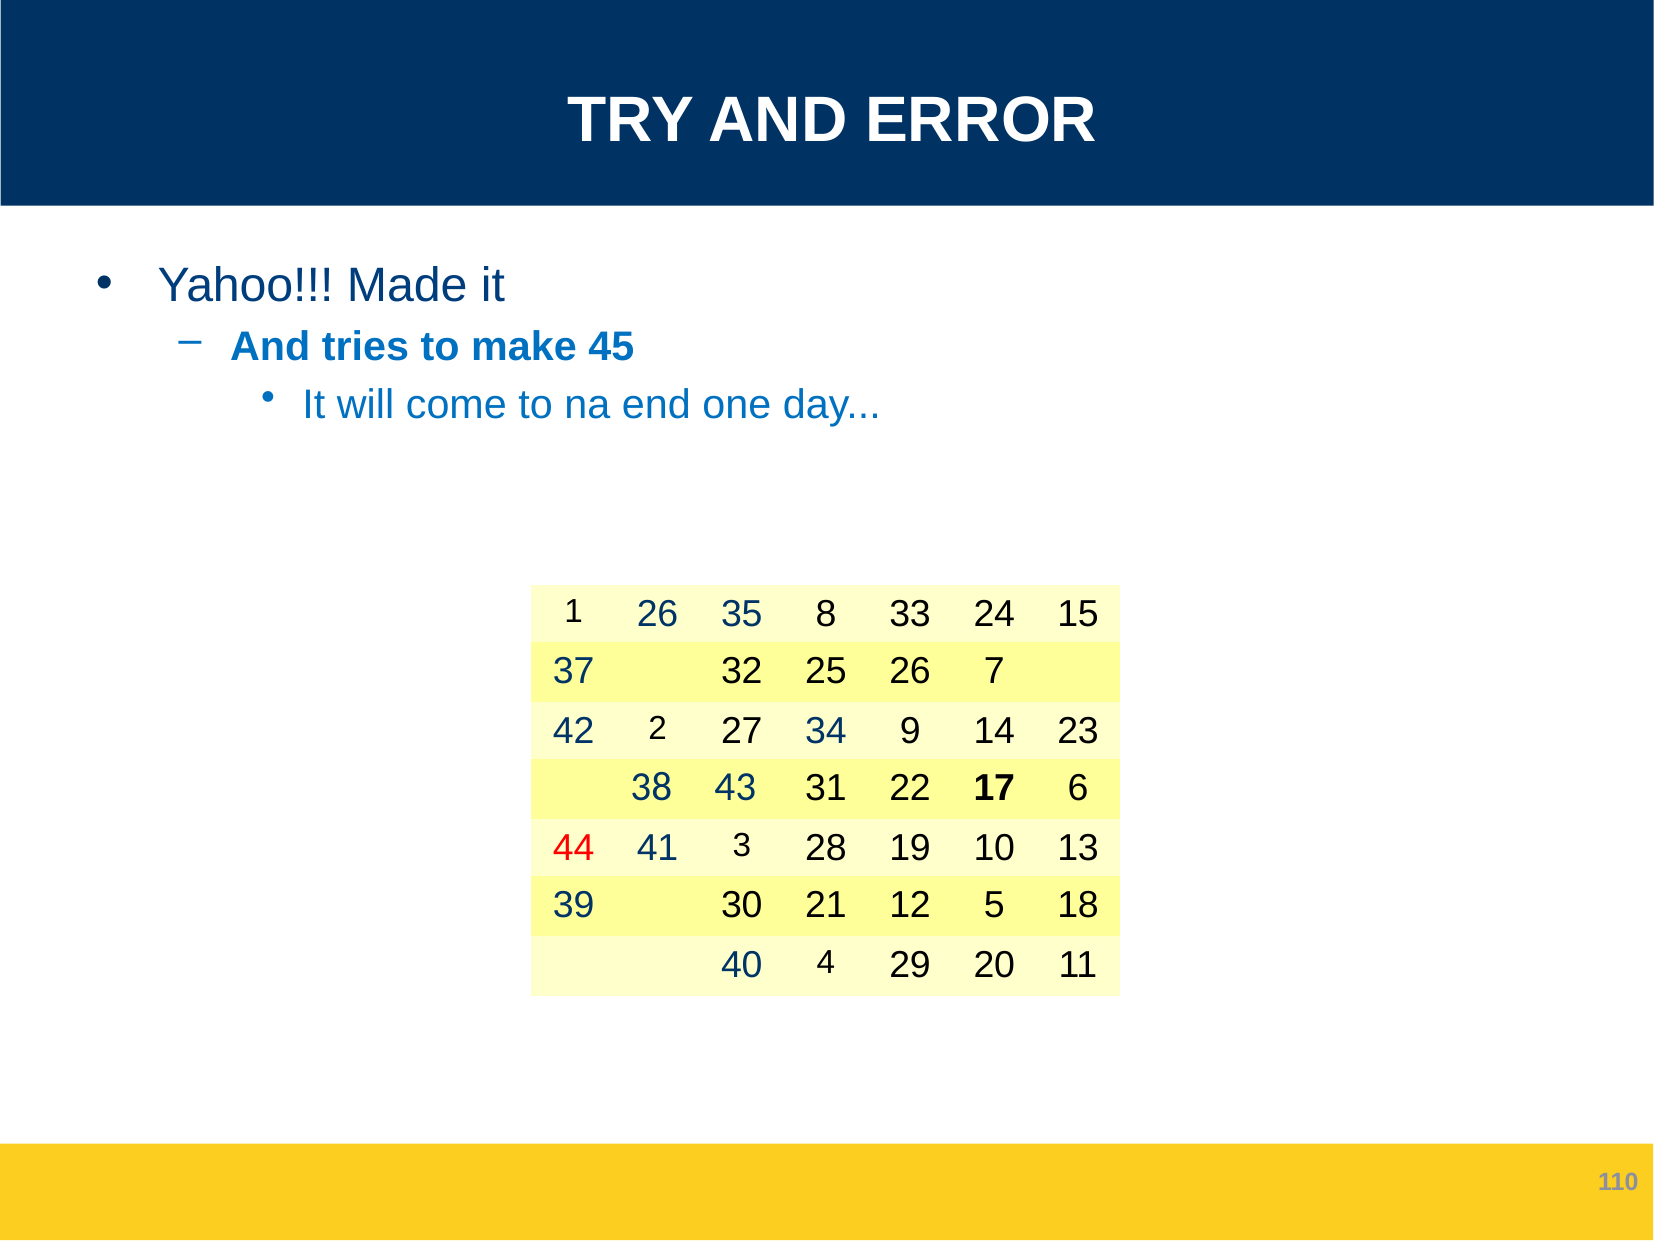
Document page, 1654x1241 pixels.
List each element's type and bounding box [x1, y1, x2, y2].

table_cell [531, 642, 1120, 996]
slide_number [1267, 1149, 1654, 1216]
title [80, 26, 1585, 206]
table_header [531, 585, 1120, 642]
list [80, 245, 1585, 1151]
